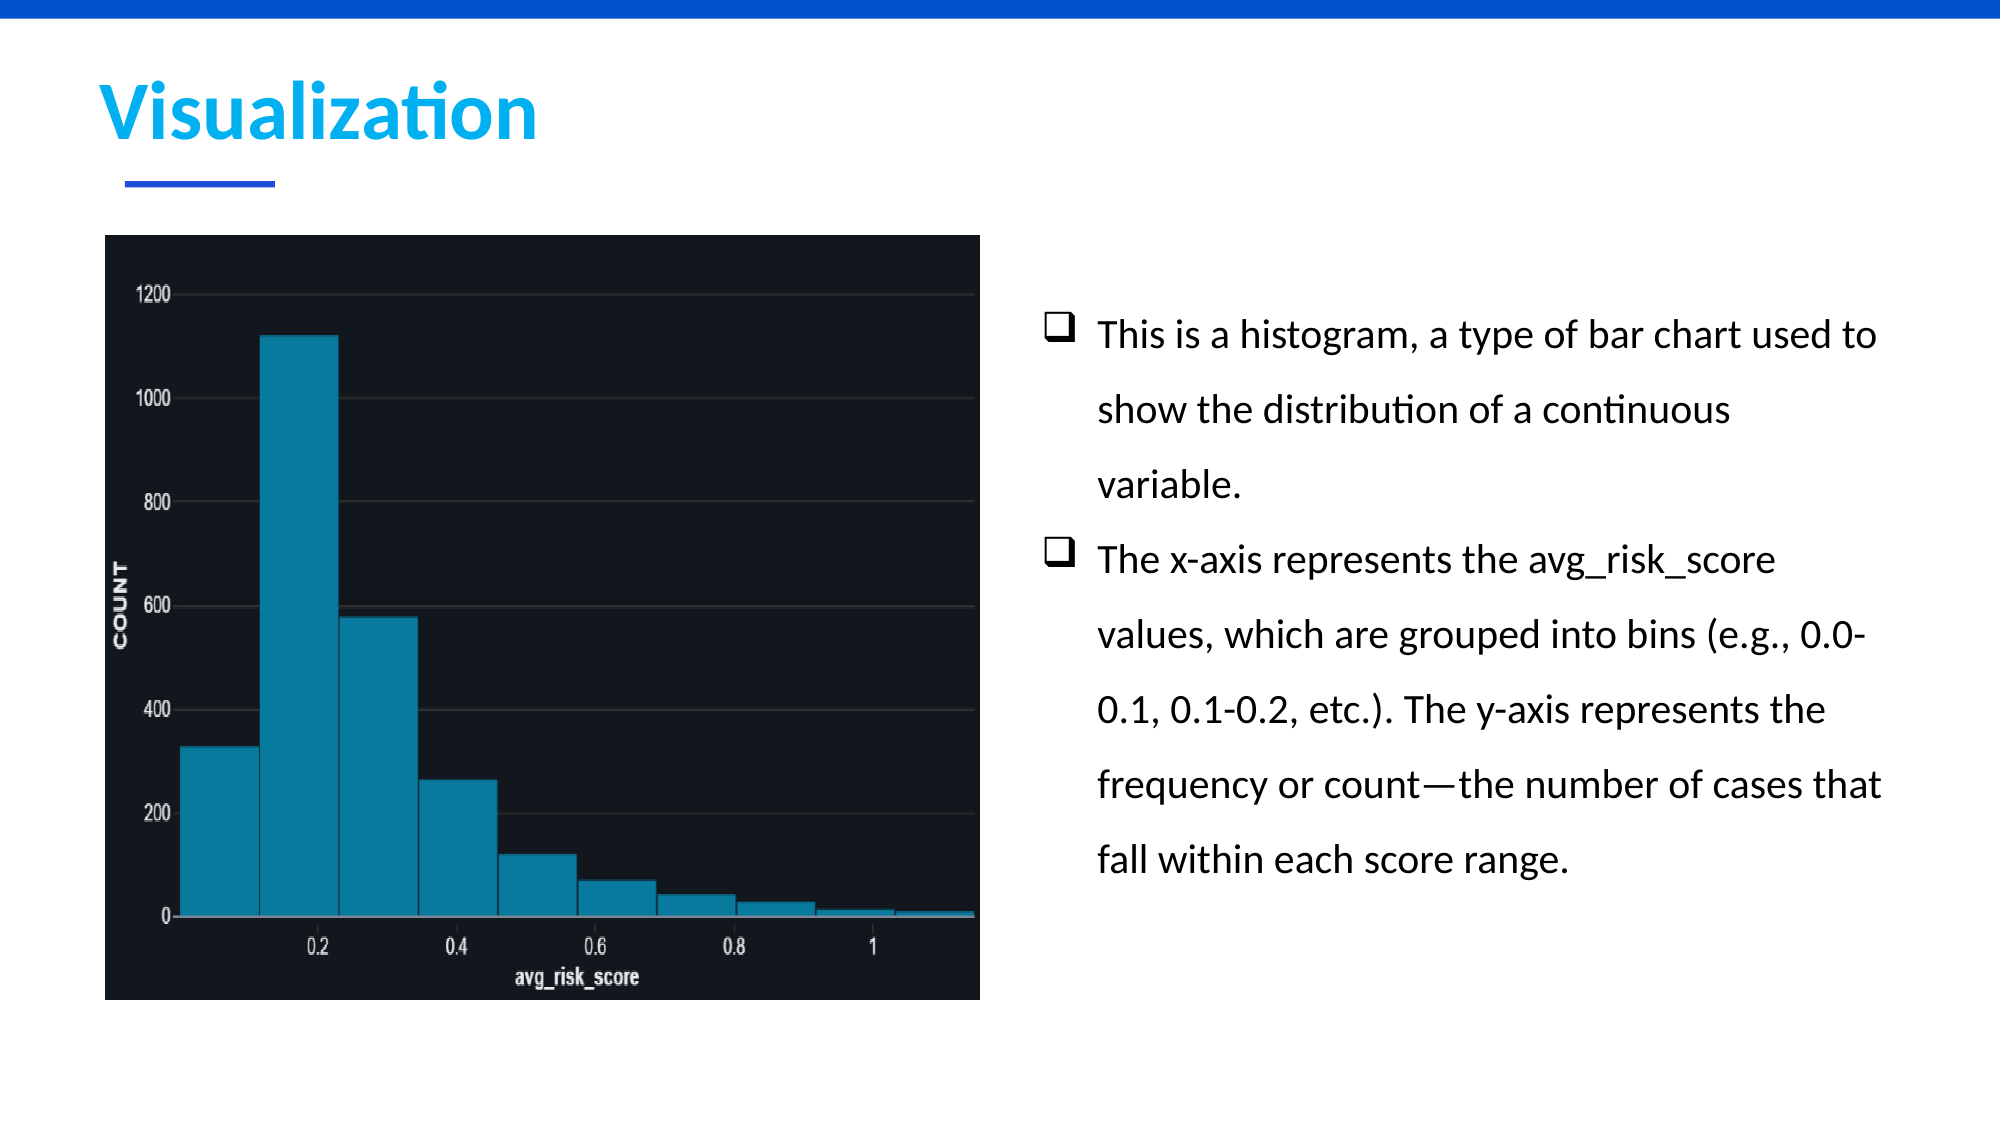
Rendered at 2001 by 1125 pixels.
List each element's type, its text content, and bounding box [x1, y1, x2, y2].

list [105, 234, 980, 1001]
title Visualization [99, 55, 1901, 222]
text_box This is a histogram, a type of bar chart used to show the distribution of a continuous variable. The x-axis represents the avg_risk_score values, which are grouped into bins (e.g., 0.0-0.1, 0.1-0.2, etc.). The y-axis represents the frequency or count—the number of cases that fall within each score range. [1026, 274, 1901, 890]
